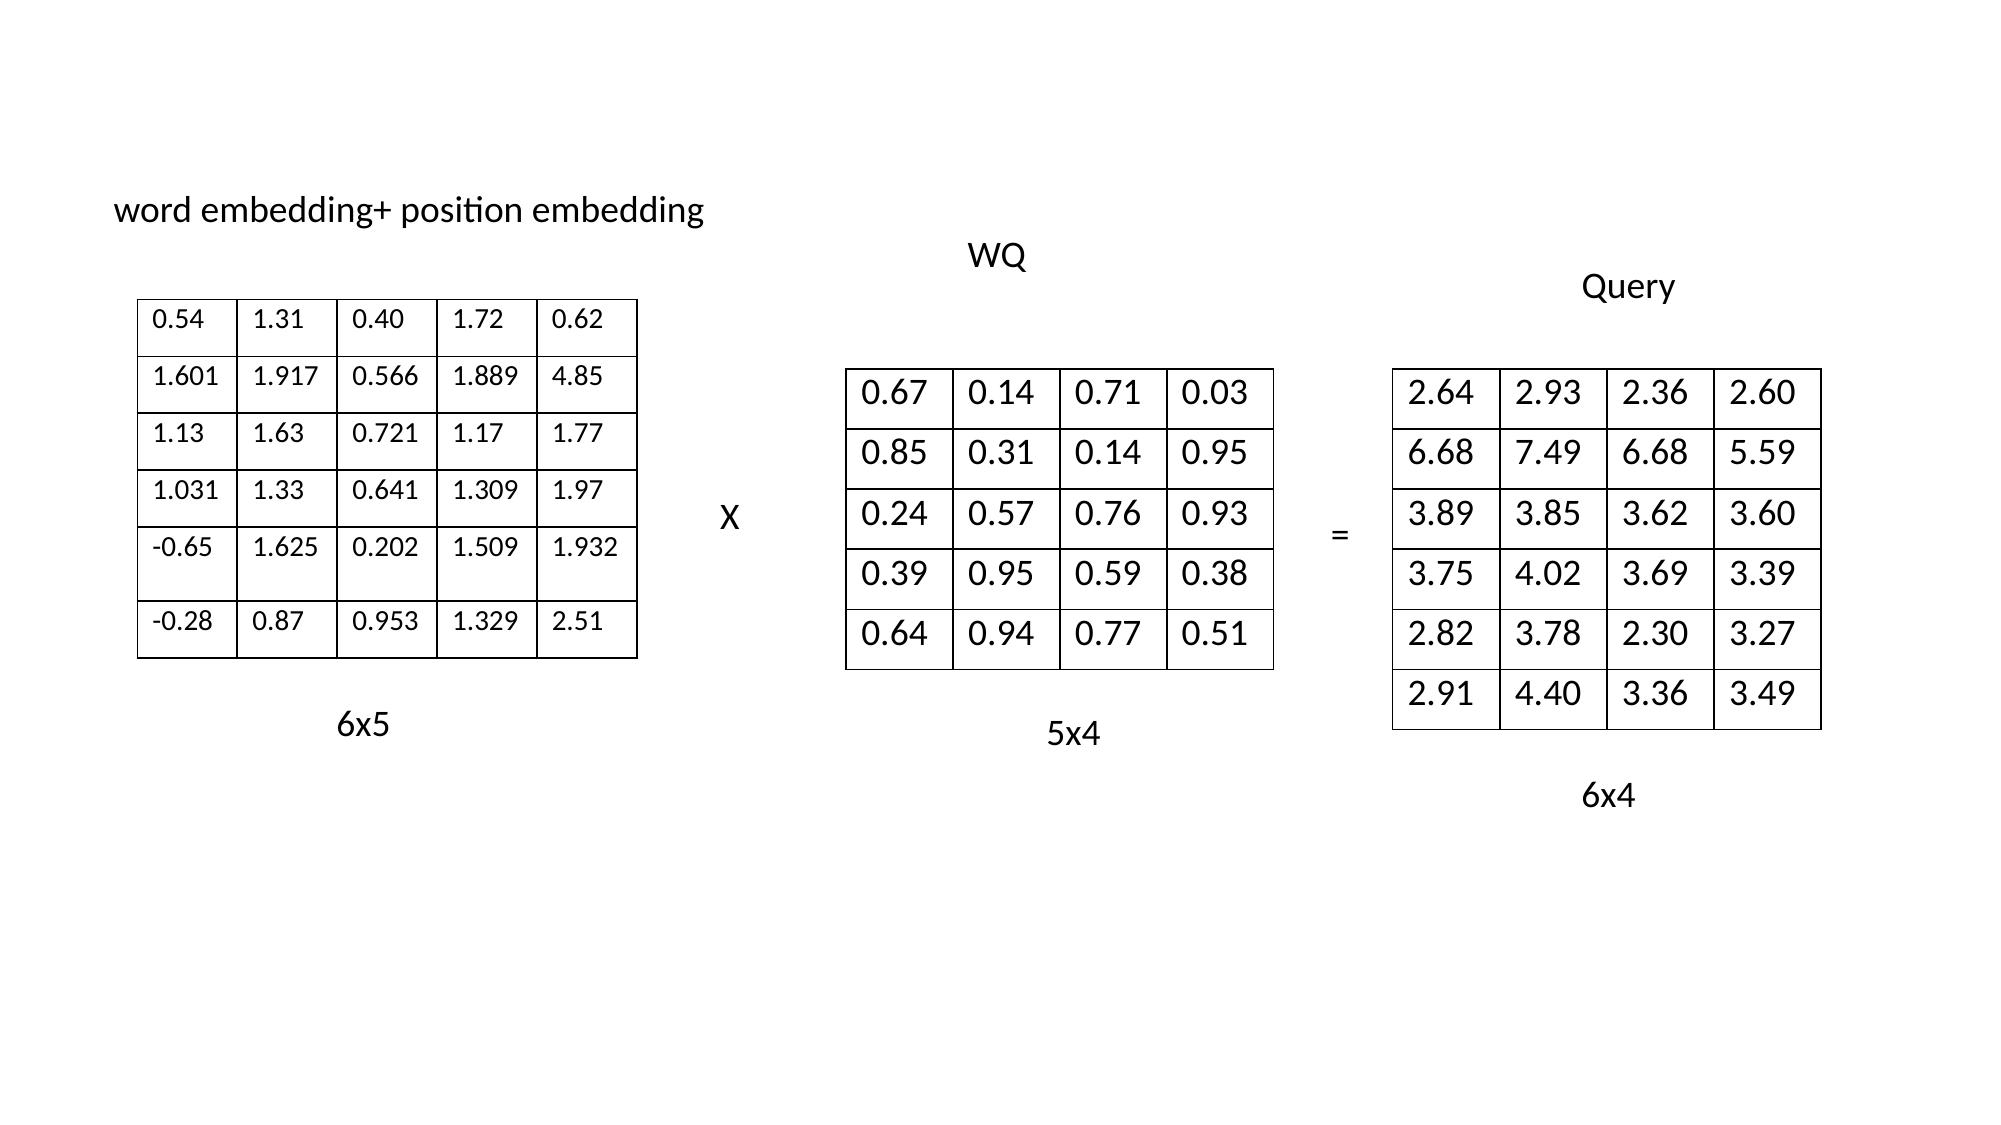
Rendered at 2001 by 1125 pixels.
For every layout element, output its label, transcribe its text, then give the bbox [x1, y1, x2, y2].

table_cell 6.68 [1393, 430, 1499, 488]
table_cell 0.14 [1061, 430, 1166, 488]
table_cell 1.917 [238, 357, 336, 412]
table_cell 1.031 [138, 471, 236, 526]
table_cell 0.64 [847, 610, 952, 669]
table_header 2.36 [1608, 370, 1713, 428]
table_cell 1.33 [238, 471, 336, 526]
text_box word embedding+ position embedding [99, 177, 721, 238]
table_cell 3.36 [1608, 670, 1713, 729]
table_cell -0.65 [138, 528, 236, 600]
text_box X [705, 484, 755, 544]
text_box Query [1566, 253, 1691, 314]
table_cell 0.94 [954, 610, 1059, 669]
table_cell 4.85 [538, 357, 636, 412]
table_cell 6.68 [1608, 430, 1713, 488]
table_cell 0.59 [1061, 550, 1166, 609]
table_cell 2.82 [1393, 610, 1499, 669]
table_cell 5.59 [1715, 430, 1820, 488]
table_cell 0.641 [338, 471, 436, 526]
text_box 6x4 [1566, 763, 1651, 823]
table_cell 2.30 [1608, 610, 1713, 669]
table_cell -0.28 [138, 602, 236, 657]
table_cell 1.13 [138, 414, 236, 469]
table_cell 0.202 [338, 528, 436, 600]
table_cell 3.60 [1715, 490, 1820, 548]
table_cell 0.39 [847, 550, 952, 609]
table_cell 3.27 [1715, 610, 1820, 669]
table_cell 1.97 [538, 471, 636, 526]
text_box 5x4 [1031, 700, 1116, 761]
table_cell 3.78 [1501, 610, 1606, 669]
table_cell 1.329 [438, 602, 536, 657]
table_header 0.67 [847, 370, 952, 428]
table_header 1.72 [438, 300, 536, 356]
table_header 0.62 [538, 300, 636, 356]
table_cell 3.69 [1608, 550, 1713, 609]
table_cell 1.601 [138, 357, 236, 412]
table_cell 3.62 [1608, 490, 1713, 548]
table_cell 0.51 [1168, 610, 1273, 669]
text_box 6x5 [321, 691, 406, 751]
table_header 0.71 [1061, 370, 1166, 428]
table_header 0.40 [338, 300, 436, 356]
table_cell 0.38 [1168, 550, 1273, 609]
table_cell 1.932 [538, 528, 636, 600]
table_cell 0.721 [338, 414, 436, 469]
table_cell 1.625 [238, 528, 336, 600]
table_cell 1.309 [438, 471, 536, 526]
table_cell 0.31 [954, 430, 1059, 488]
table_cell 0.77 [1061, 610, 1166, 669]
table_cell 0.57 [954, 490, 1059, 548]
table_cell 0.24 [847, 490, 952, 548]
table_cell 2.91 [1393, 670, 1499, 729]
text_box WQ [952, 222, 1041, 283]
table_header 2.60 [1715, 370, 1820, 428]
table_header 0.54 [138, 300, 236, 356]
table_cell 0.566 [338, 357, 436, 412]
table_cell 3.75 [1393, 550, 1499, 609]
table_cell 1.17 [438, 414, 536, 469]
table_header 2.93 [1501, 370, 1606, 428]
table_cell 0.93 [1168, 490, 1273, 548]
table_cell 1.63 [238, 414, 336, 469]
table_cell 0.95 [1168, 430, 1273, 488]
table_cell 3.49 [1715, 670, 1820, 729]
table_header 0.14 [954, 370, 1059, 428]
table_cell 3.39 [1715, 550, 1820, 609]
table_cell 0.95 [954, 550, 1059, 609]
table_cell 0.953 [338, 602, 436, 657]
table_cell 1.889 [438, 357, 536, 412]
table_cell 1.509 [438, 528, 536, 600]
table_header 1.31 [238, 300, 336, 356]
table_cell 4.40 [1501, 670, 1606, 729]
table_cell 0.85 [847, 430, 952, 488]
table_cell 3.85 [1501, 490, 1606, 548]
table_cell 3.89 [1393, 490, 1499, 548]
table_cell 0.87 [238, 602, 336, 657]
table_header 0.03 [1168, 370, 1273, 428]
table_cell 1.77 [538, 414, 636, 469]
table_cell 0.76 [1061, 490, 1166, 548]
table_cell 7.49 [1501, 430, 1606, 488]
table_cell 4.02 [1501, 550, 1606, 609]
text_box = [1316, 502, 1365, 563]
table_header 2.64 [1393, 370, 1499, 428]
table_cell 2.51 [538, 602, 636, 657]
